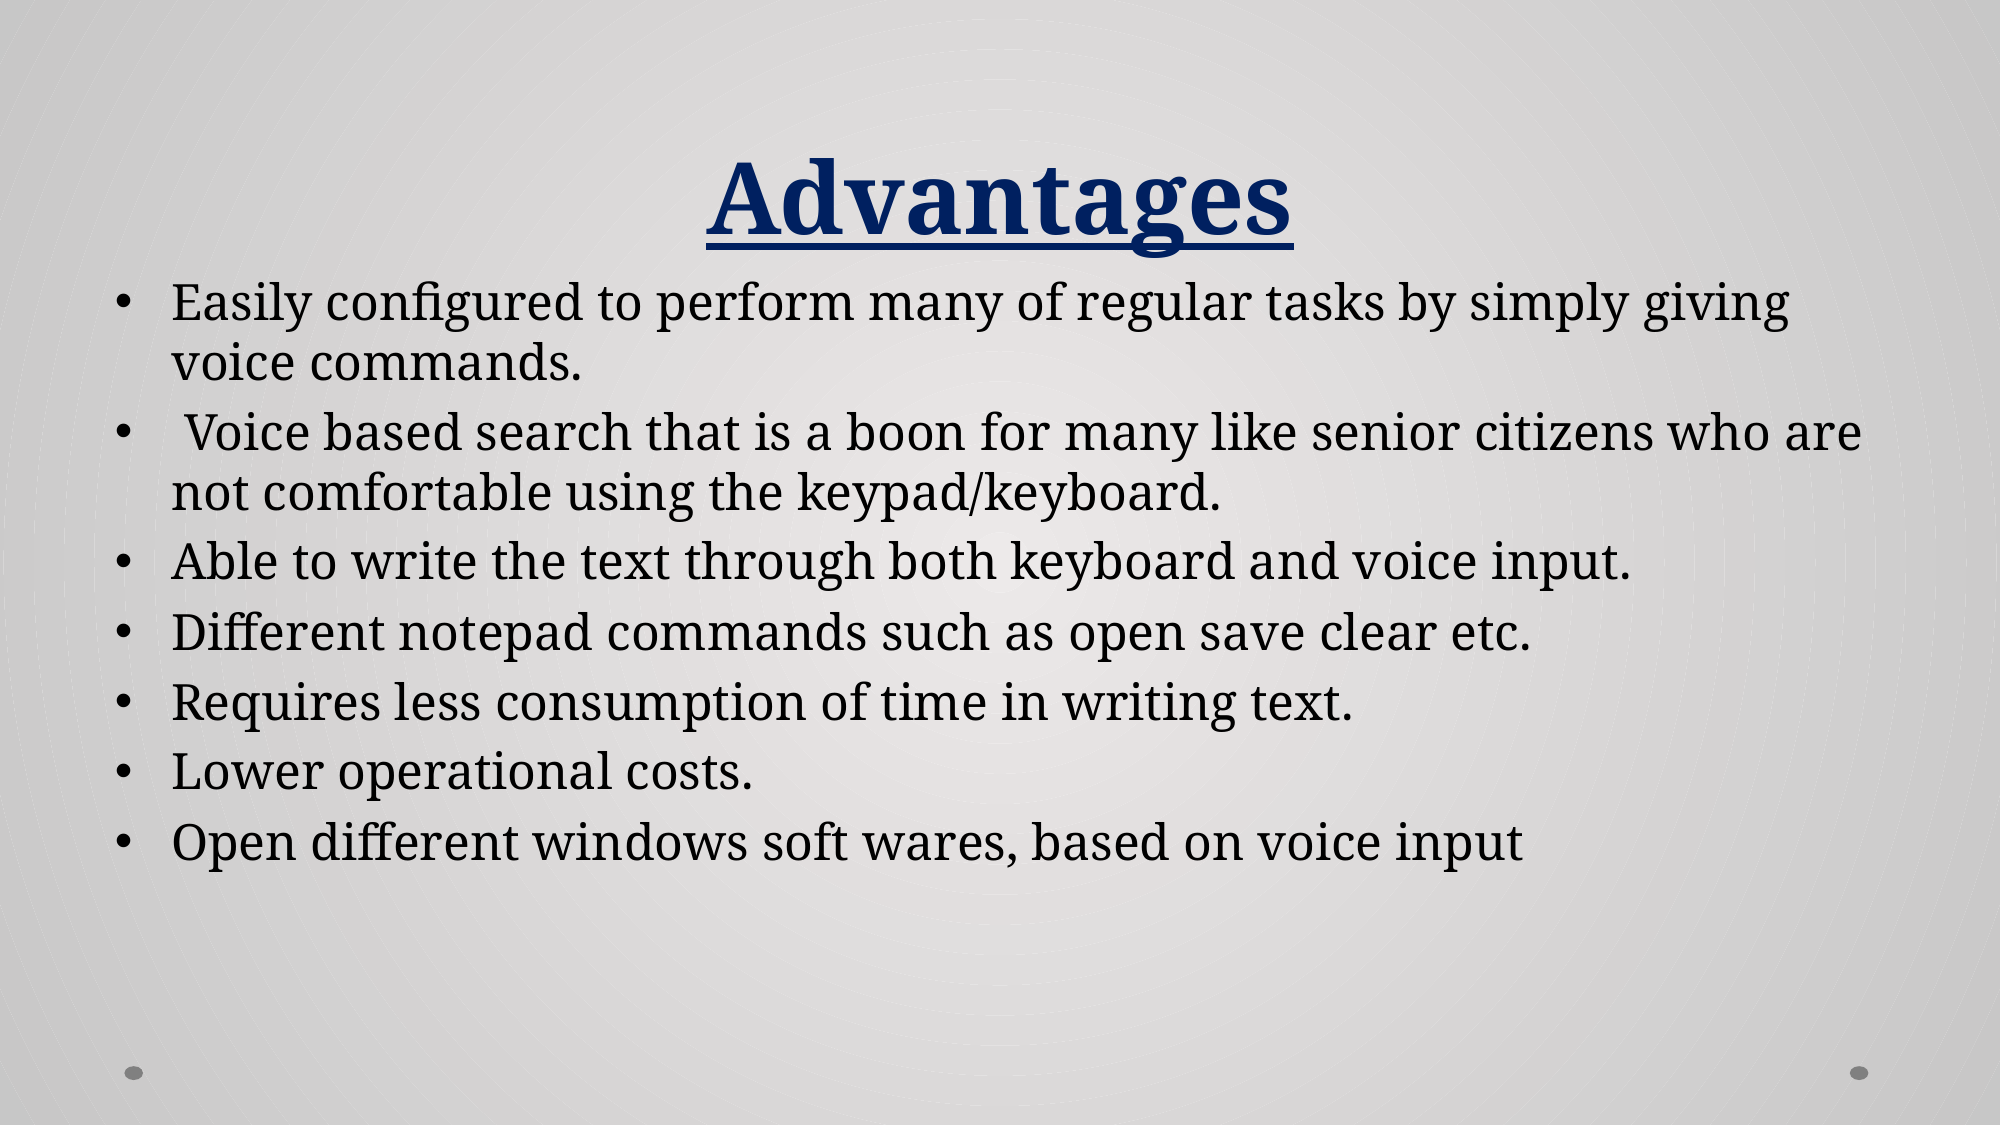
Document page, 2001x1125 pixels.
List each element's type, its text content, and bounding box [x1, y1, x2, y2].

title Advantages [99, 0, 1900, 262]
list Easily configured to perform many of regular tasks by simply giving voice commands. Voice based search that is a boon for many like senior citizens who are not comfortable using the keypad/keyboard. Able to write the text through both keyboard and voice input. Different notepad commands such as open save clear etc. Requires less consumption of time in writing text. Lower operational costs. Open different windows soft wares, based on voice input [99, 262, 1900, 1005]
